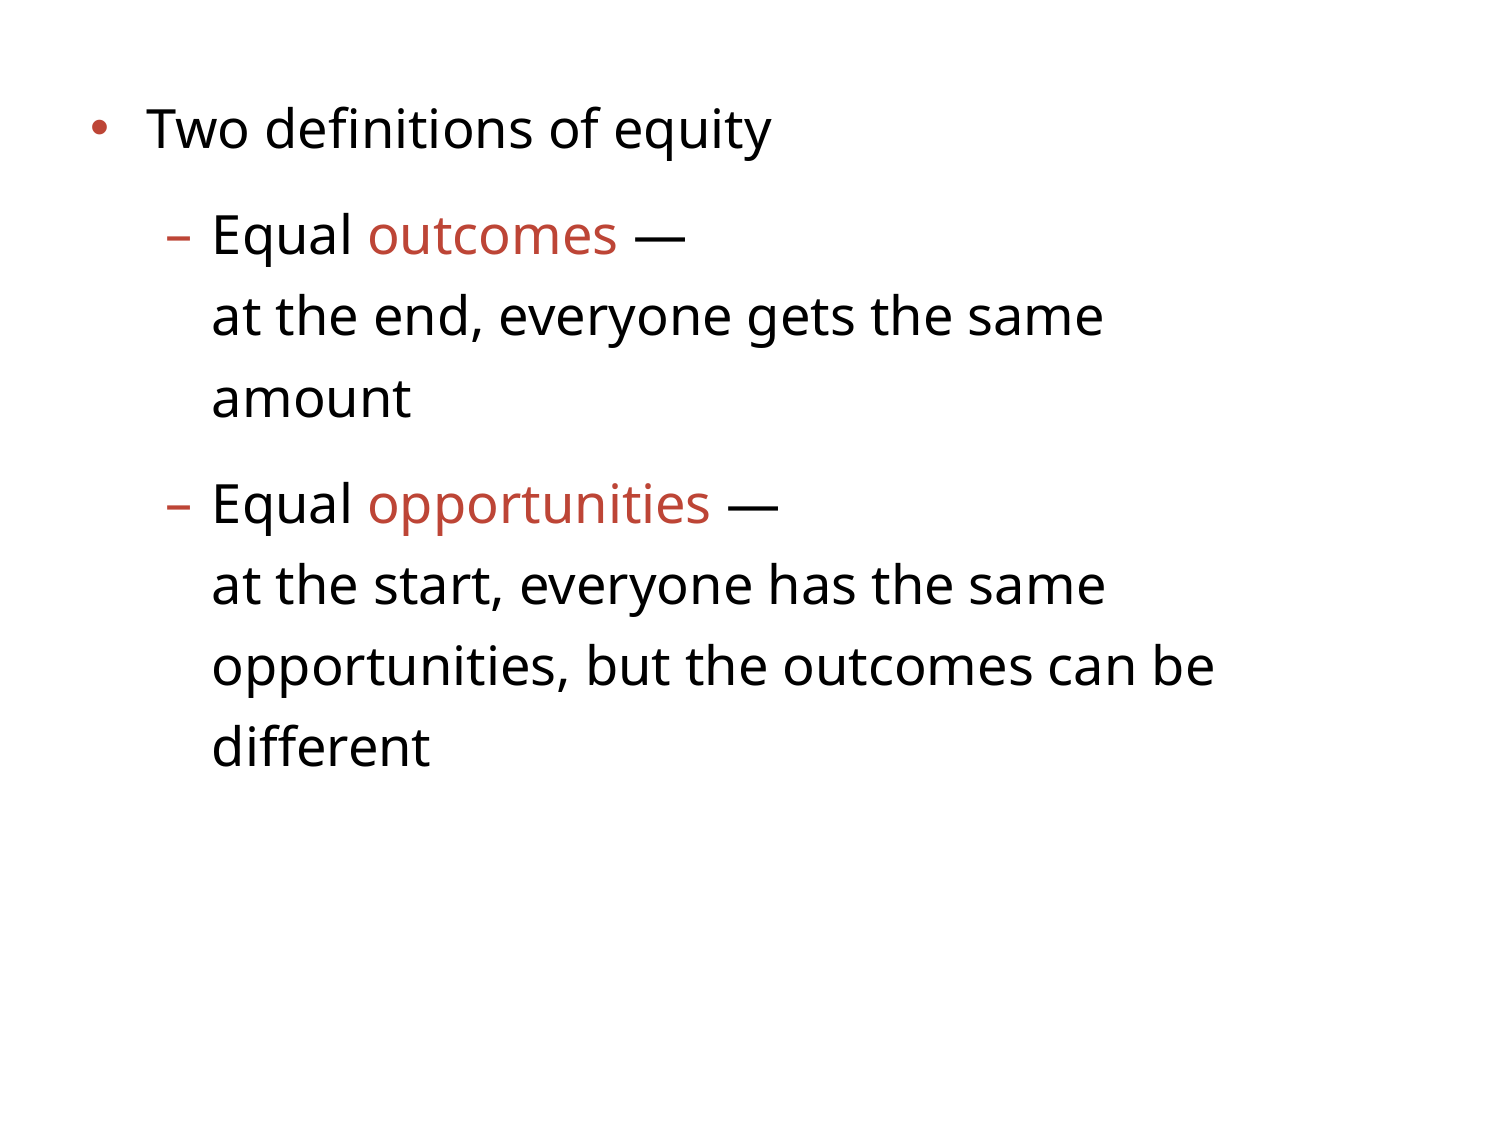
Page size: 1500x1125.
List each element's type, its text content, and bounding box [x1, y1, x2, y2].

list Two definitions of equity Equal outcomes — at the end, everyone gets the same amount Equal opportunities — at the start, everyone has the same opportunities, but the outcomes can be different [75, 70, 1327, 998]
